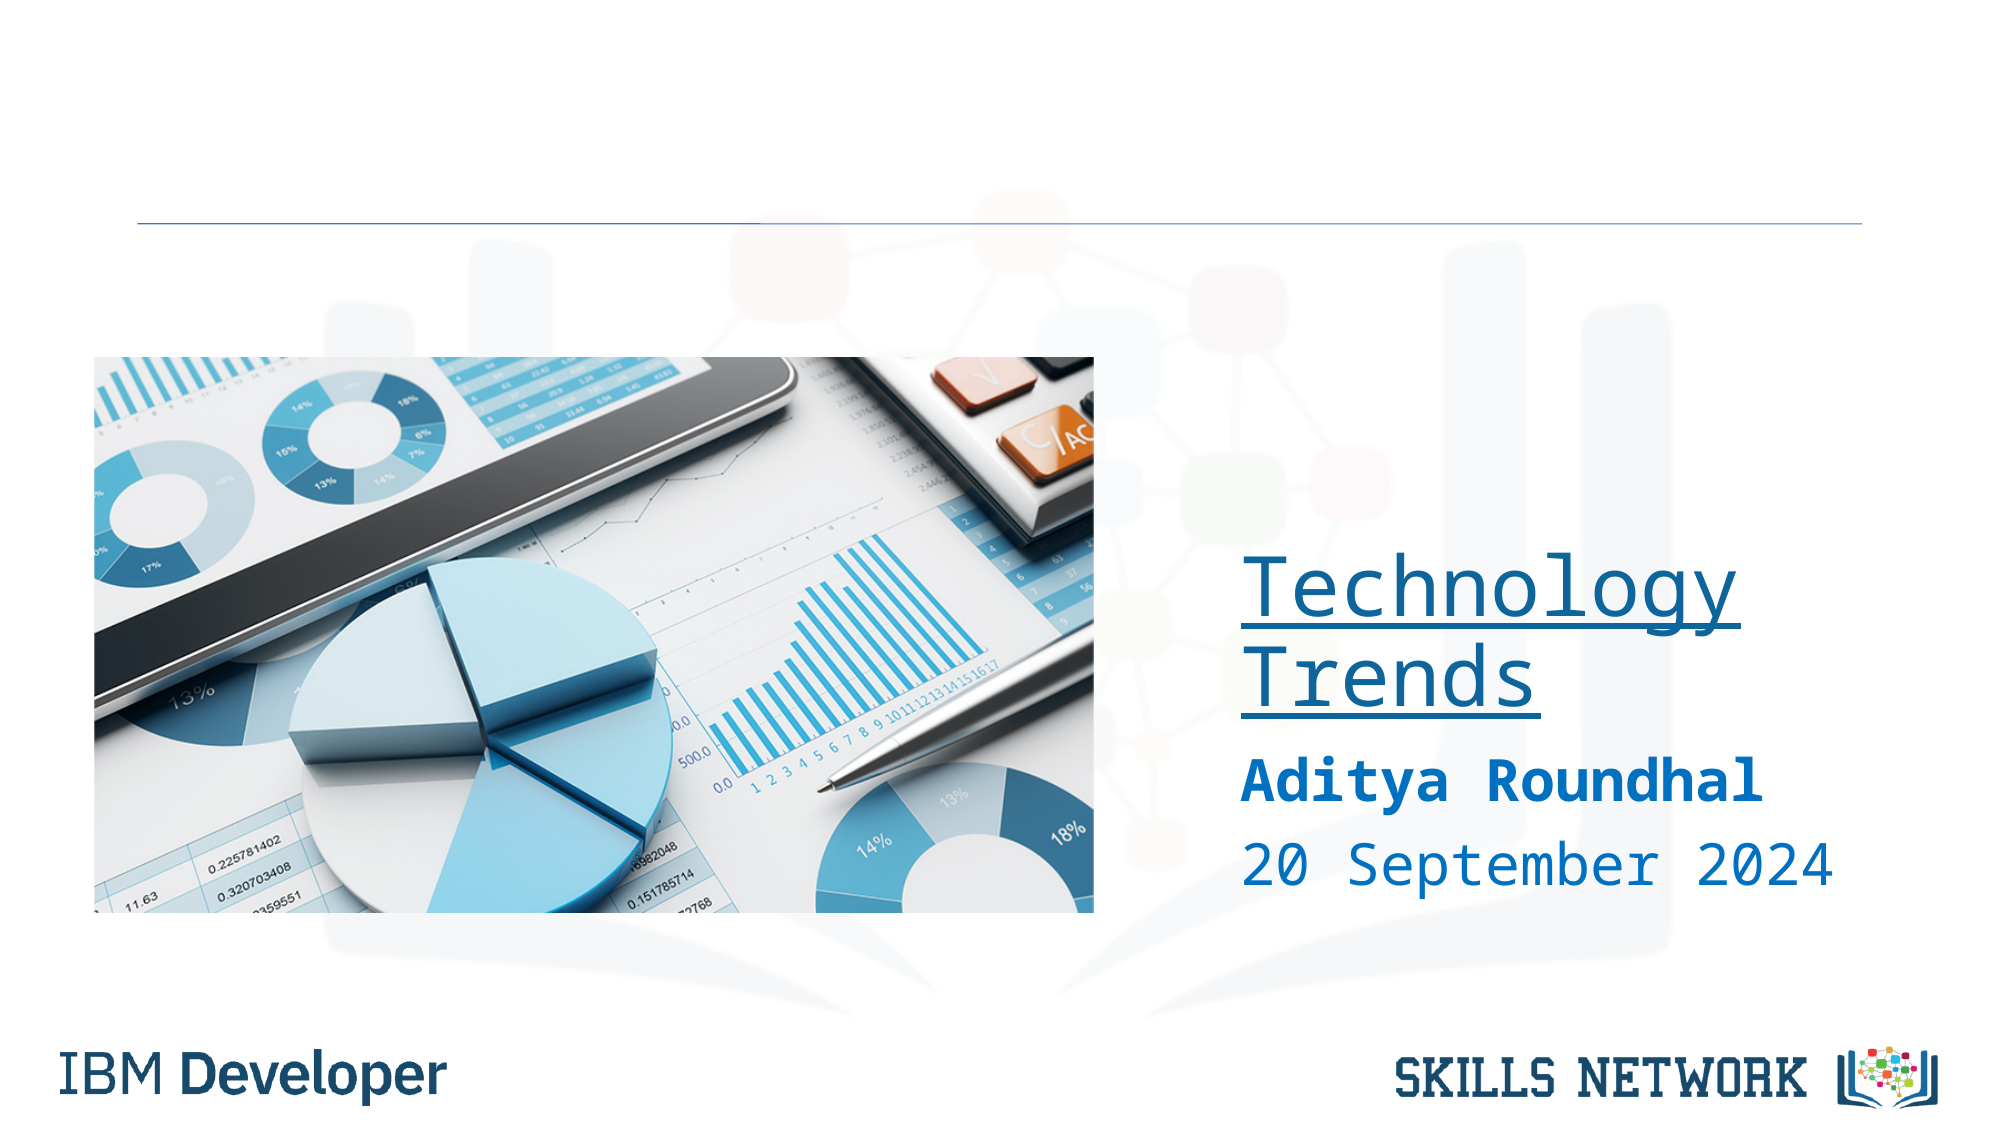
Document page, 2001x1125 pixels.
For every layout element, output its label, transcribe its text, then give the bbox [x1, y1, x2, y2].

title Technology Trends [1225, 526, 1795, 743]
picture [55, 1045, 459, 1108]
picture [94, 357, 1094, 913]
text_box Aditya Roundhal 20 September 2024 [1225, 743, 2000, 906]
picture [1390, 1045, 1945, 1111]
